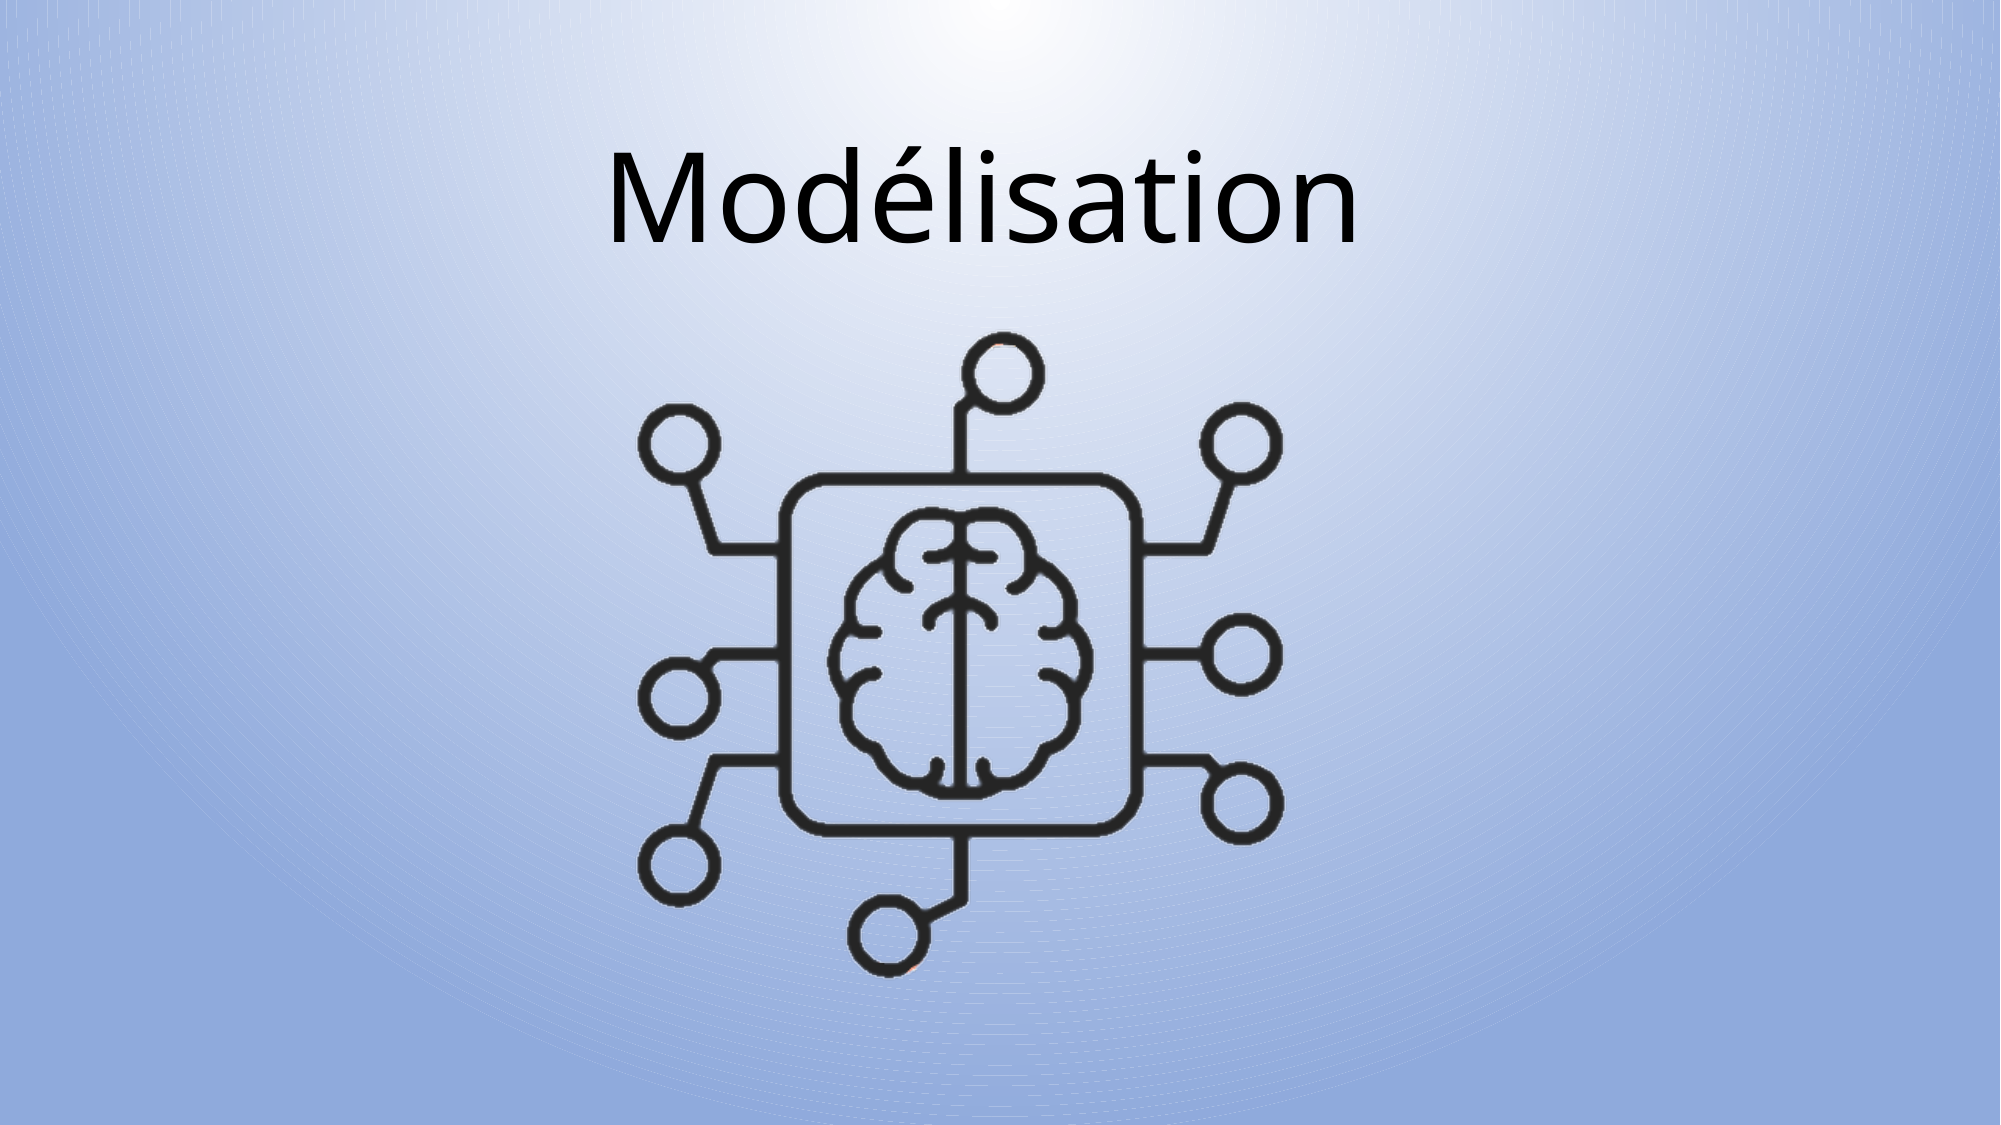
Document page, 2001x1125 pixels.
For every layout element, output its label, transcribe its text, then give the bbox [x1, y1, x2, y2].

title Modélisation [249, 97, 1750, 278]
picture [198, 266, 1723, 1050]
